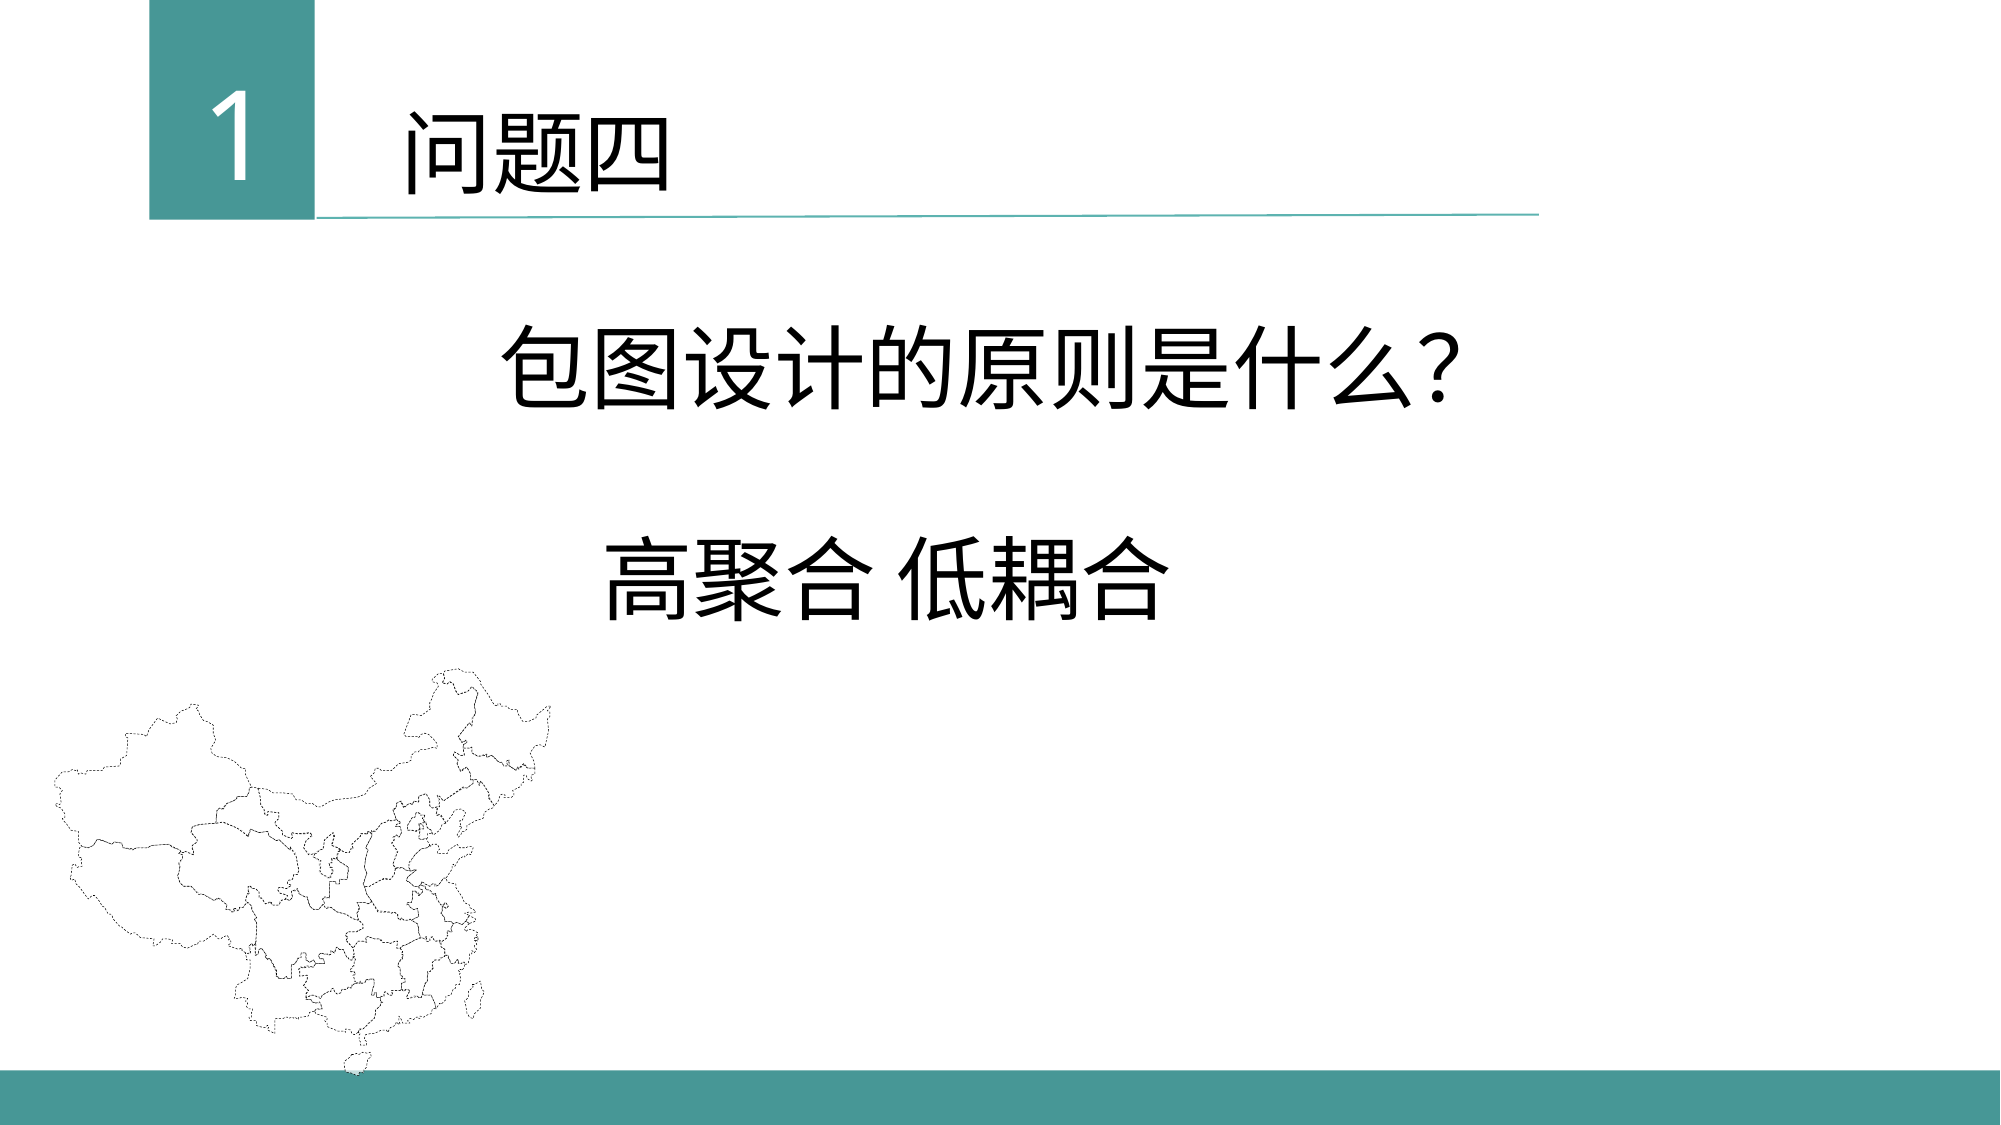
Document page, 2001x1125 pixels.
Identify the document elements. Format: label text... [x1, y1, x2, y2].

text_box [149, 0, 315, 220]
text_box [0, 1070, 2000, 1125]
text_box 1 [154, 48, 320, 213]
text_box 高聚合 低耦合 [586, 514, 1796, 640]
text_box 包图设计的原则是什么？ [484, 302, 1827, 428]
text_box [54, 668, 552, 1076]
text_box 问题四 [385, 88, 1426, 214]
